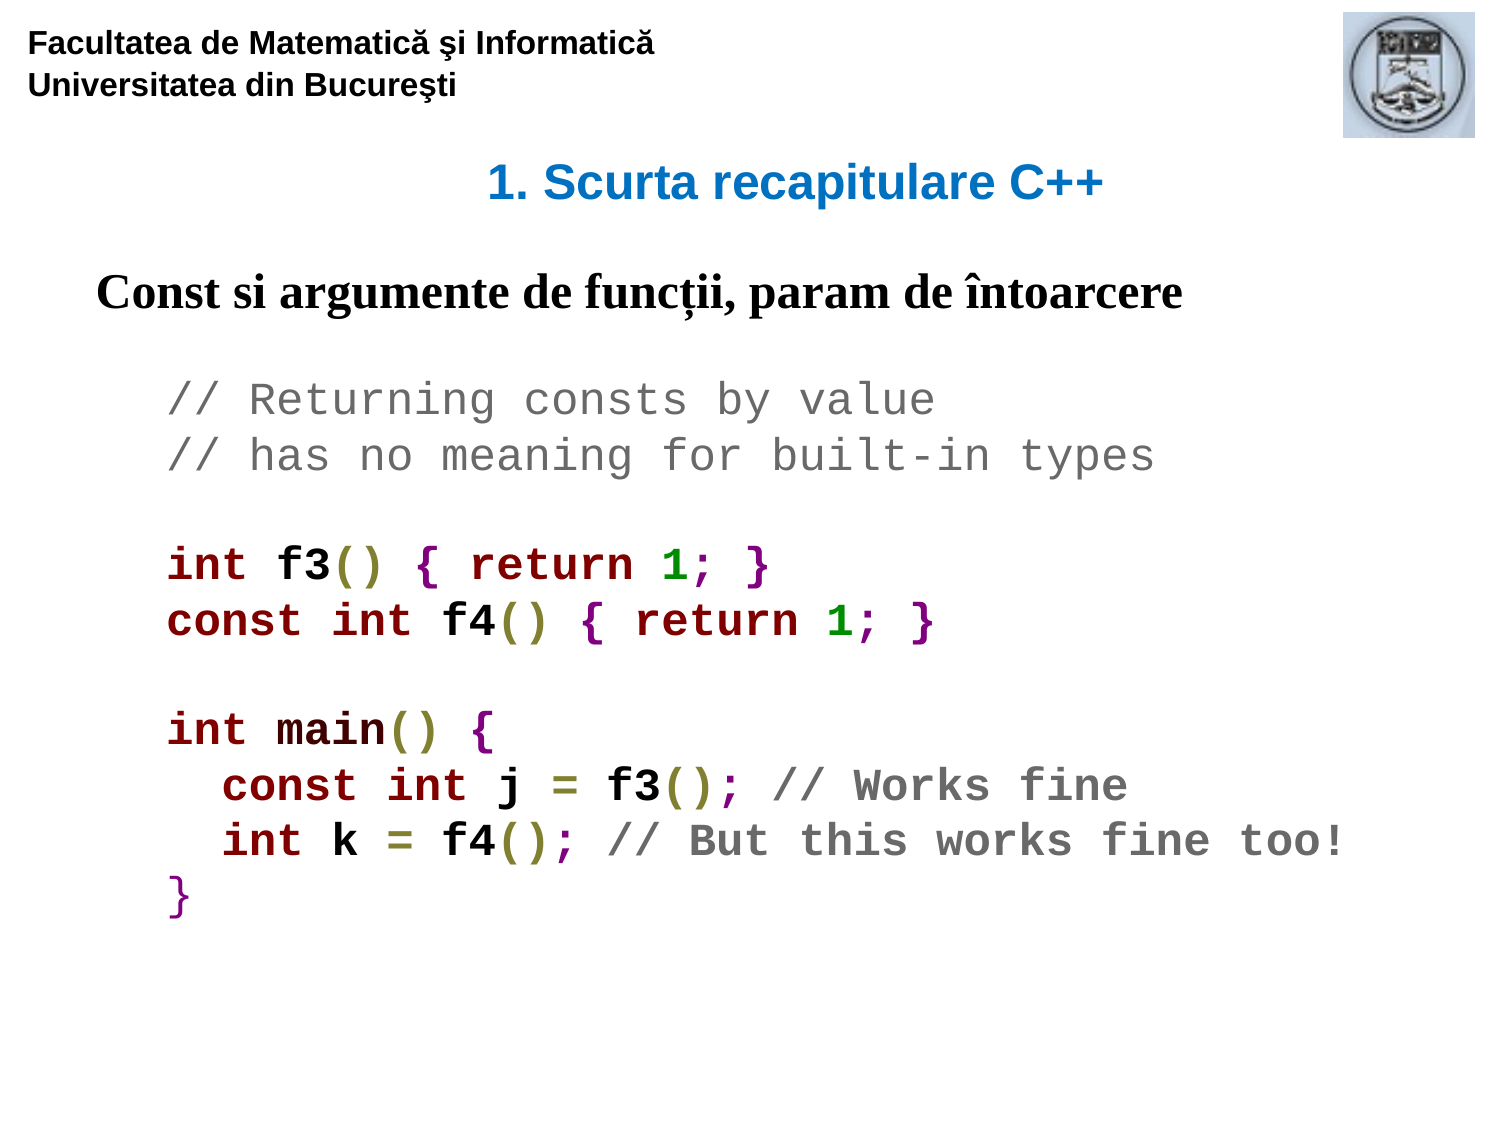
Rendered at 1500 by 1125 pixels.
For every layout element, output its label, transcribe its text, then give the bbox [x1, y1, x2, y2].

text_box 1. Scurta recapitulare C++ [337, 112, 1138, 211]
picture [1342, 12, 1475, 138]
text_box // Returning consts by value // has no meaning for built-in types int f3() { return 1; } const int f4() { return 1; } int main() { const int j = f3(); // Works fine int k = f4(); // But this works fine too! } [152, 362, 1400, 981]
text_box Facultatea de Matematică şi Informatică Universitatea din Bucureşti [12, 12, 763, 111]
text_box Const si argumente de funcții, param de întoarcere [82, 249, 1400, 338]
